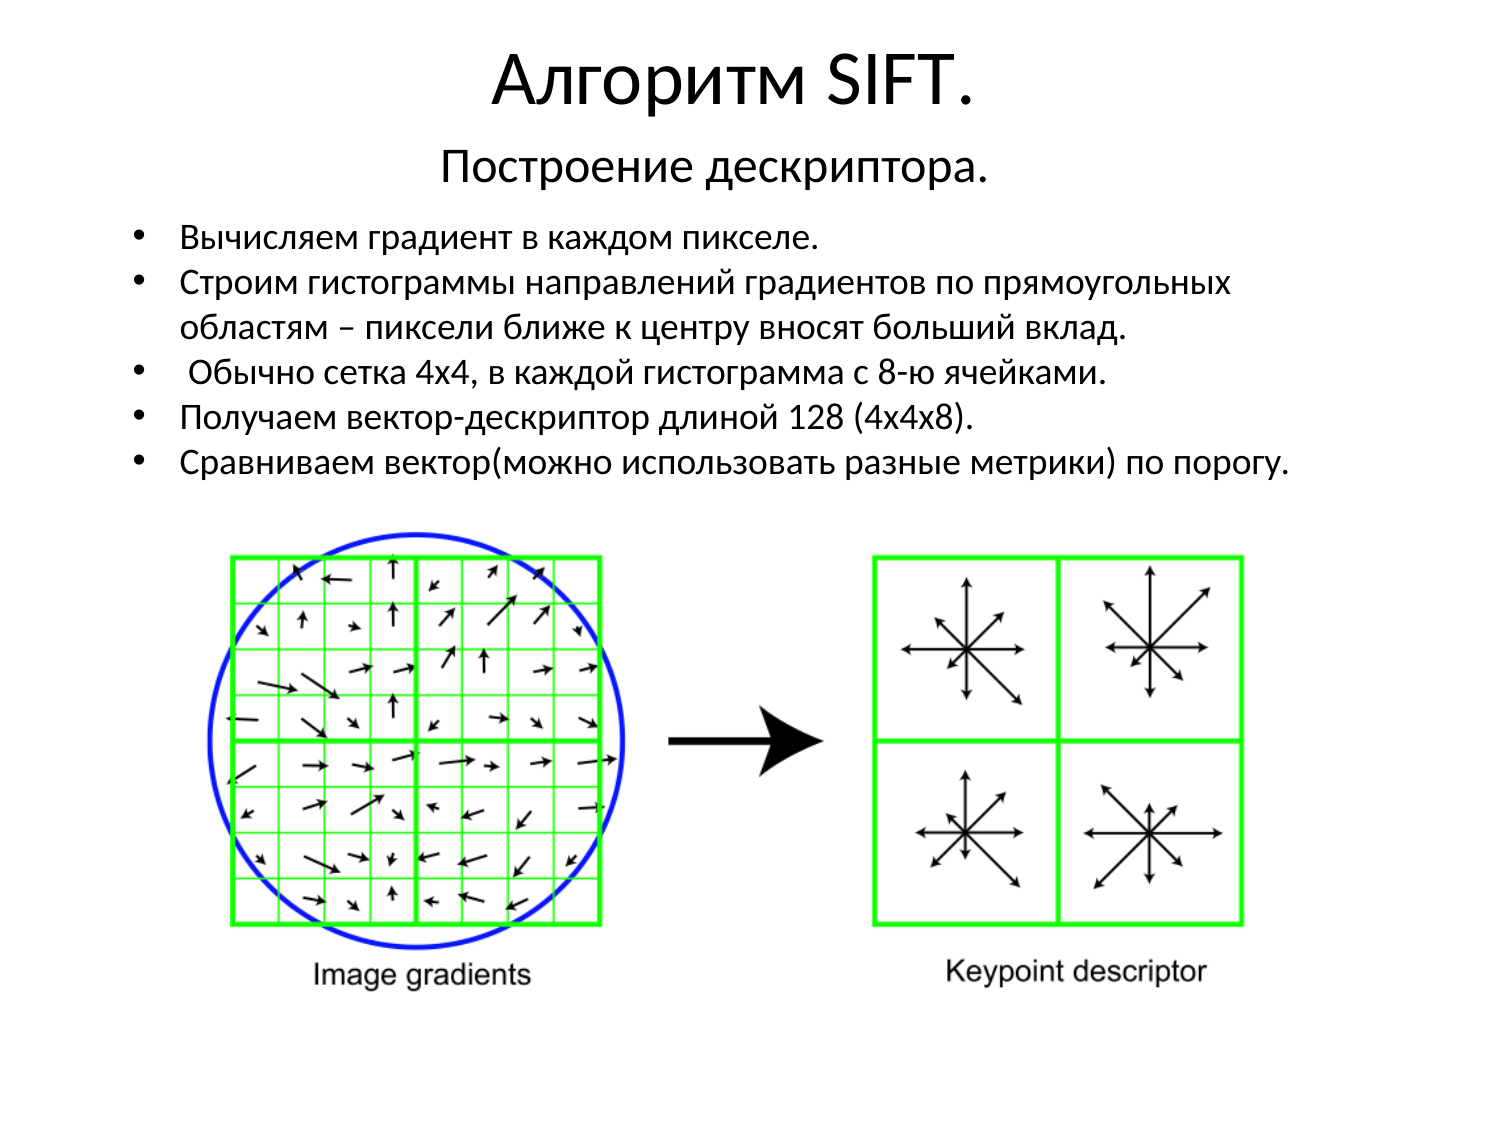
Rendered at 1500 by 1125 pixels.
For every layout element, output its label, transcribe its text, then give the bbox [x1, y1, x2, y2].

picture [192, 526, 1249, 995]
text_box Построение дескриптора. [277, 125, 1164, 201]
text_box Вычисляем градиент в каждом пикселе. Строим гистограммы направлений градиентов по прямоугольных областям – пиксели ближе к центру вносят больший вклад. Обычно сетка 4х4, в каждой гистограмма с 8-ю ячейками. Получаем вектор-дескриптор длиной 128 (4х4х8). Сравниваем вектор(можно использовать разные метрики) по порогу. [117, 204, 1323, 490]
title Алгоритм SIFT. [58, 19, 1409, 128]
